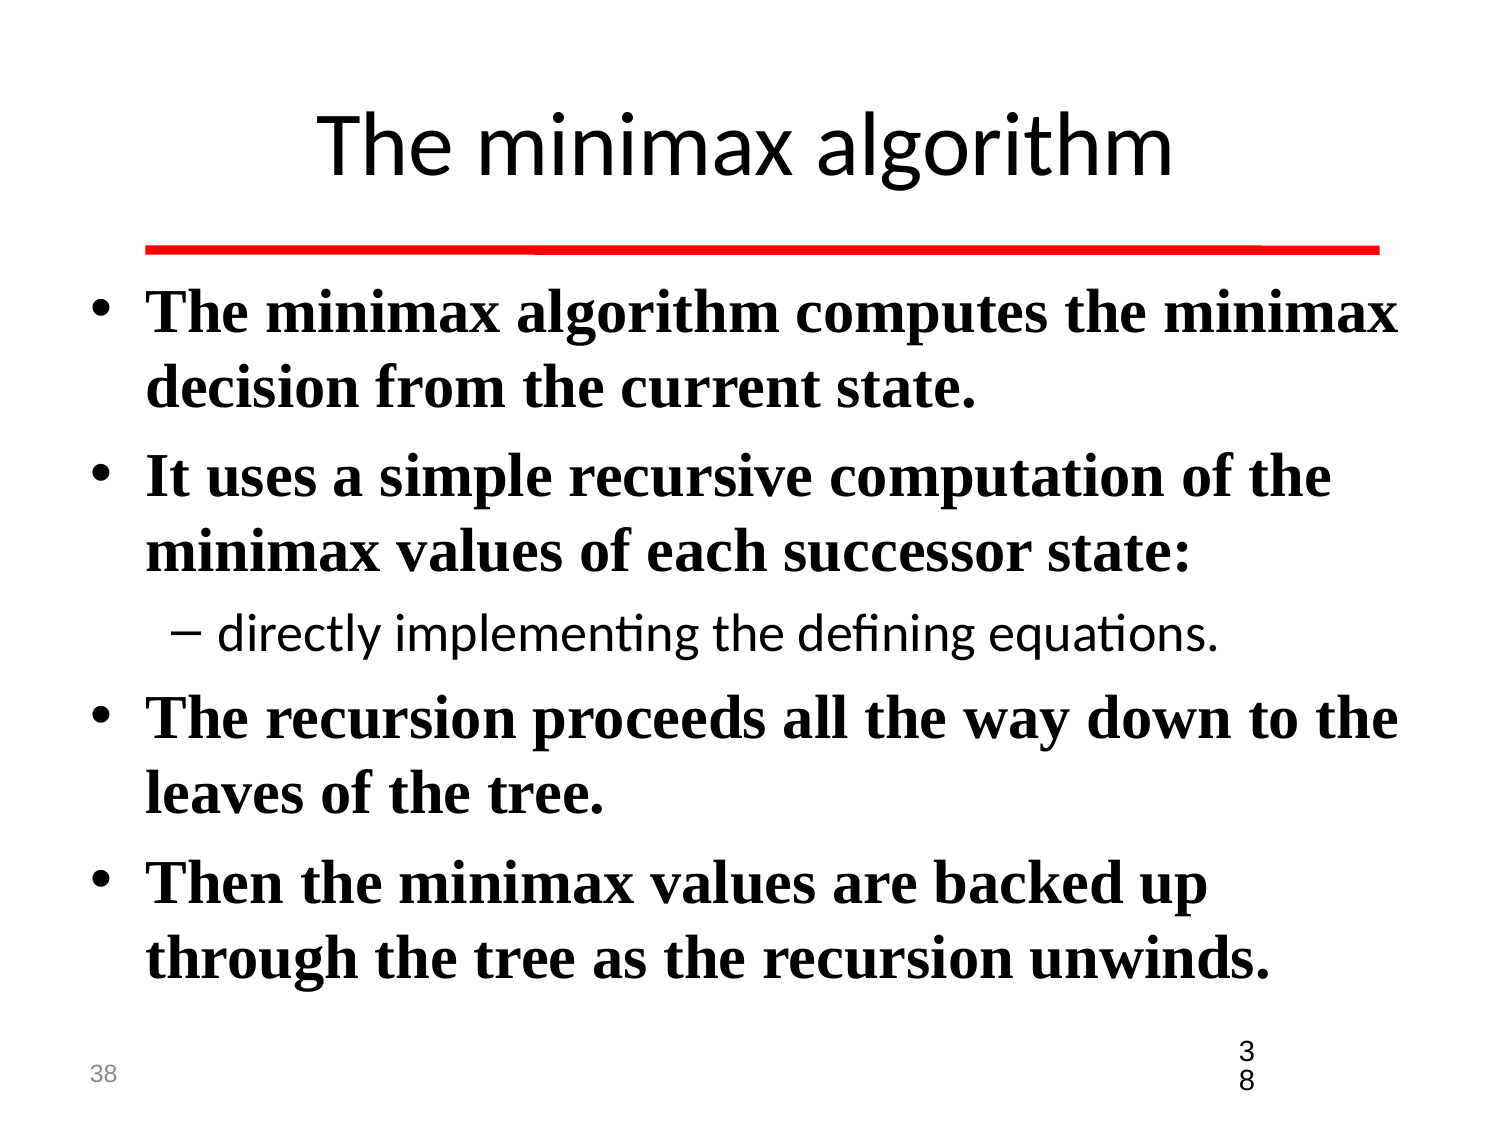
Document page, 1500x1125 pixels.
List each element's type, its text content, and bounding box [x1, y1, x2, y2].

text_box ‹#› [1224, 1024, 1276, 1075]
text_box The minimax algorithm [74, 45, 1425, 233]
text_box The minimax algorithm computes the minimax decision from the current state. It uses a simple recursive computation of the minimax values of each successor state: directly implementing the defining equations. The recursion proceeds all the way down to the leaves of the tree. Then the minimax values are backed up through the tree as the recursion unwinds. [74, 262, 1425, 1005]
text_box ‹#› [75, 1042, 425, 1103]
